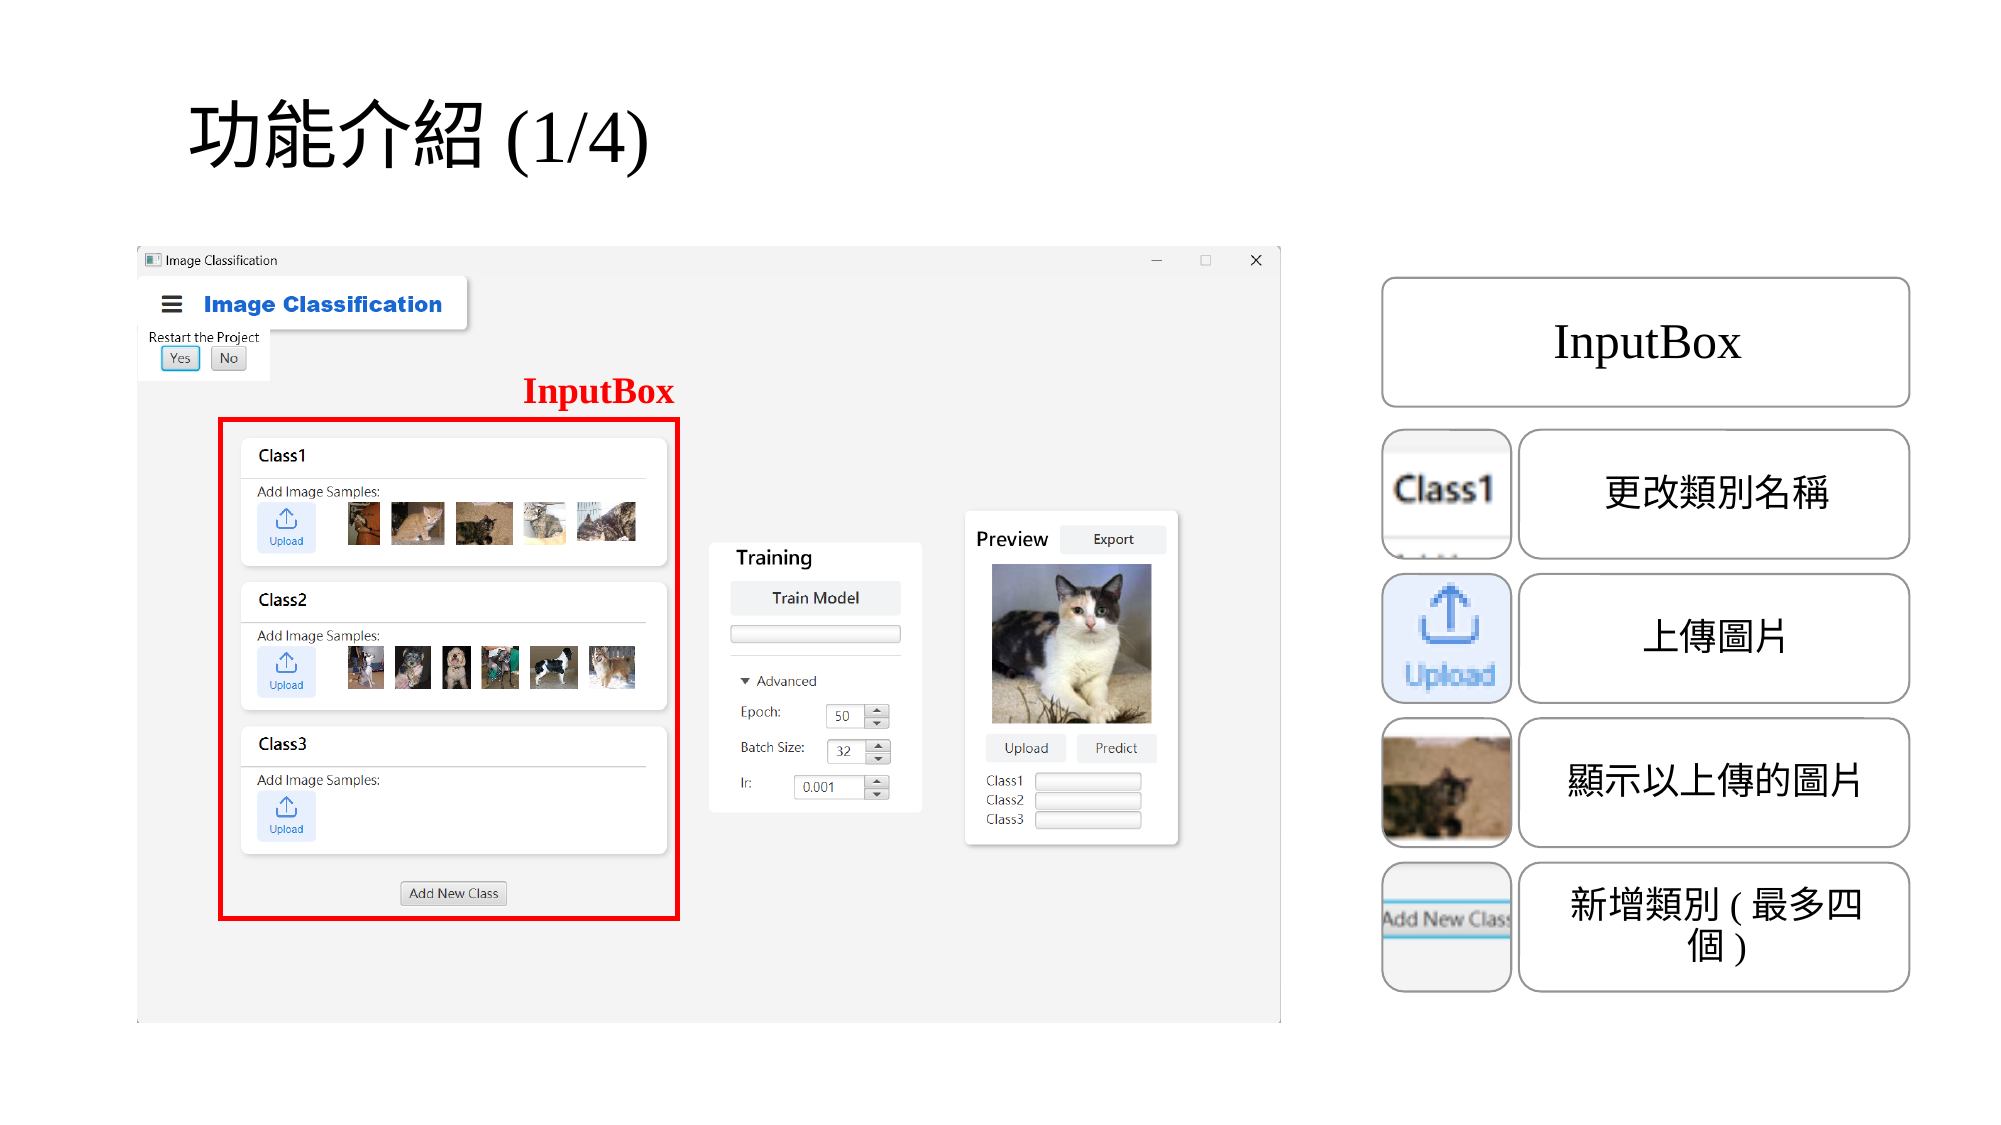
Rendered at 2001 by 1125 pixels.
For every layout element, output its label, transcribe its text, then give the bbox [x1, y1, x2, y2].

picture [137, 246, 1281, 1023]
title 功能介紹(1/4) [137, 29, 1863, 247]
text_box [1280, 277, 2000, 992]
